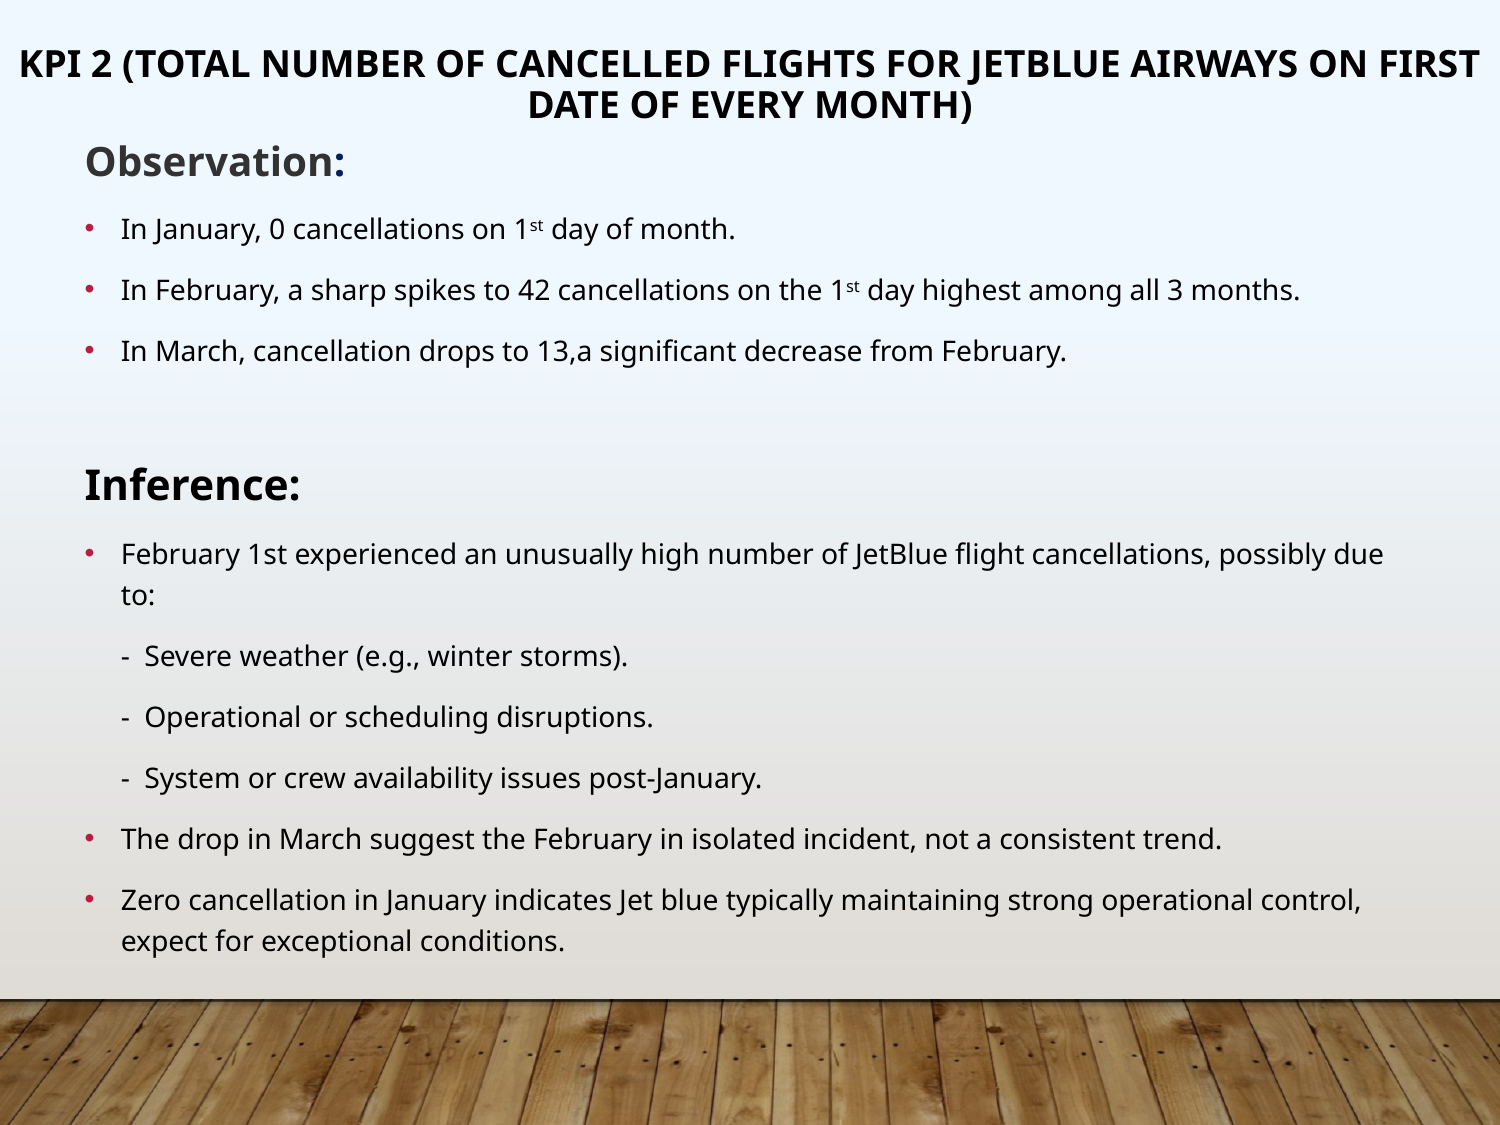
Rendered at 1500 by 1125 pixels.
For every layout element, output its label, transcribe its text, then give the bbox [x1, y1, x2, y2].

list Observation: In January, 0 cancellations on 1st day of month. In February, a sharp spikes to 42 cancellations on the 1st day highest among all 3 months. In March, cancellation drops to 13,a significant decrease from February. Inference: February 1st experienced an unusually high number of JetBlue flight cancellations, possibly due to: - Severe weather (e.g., winter storms). - Operational or scheduling disruptions. - System or crew availability issues post-January. The drop in March suggest the February in isolated incident, not a consistent trend. Zero cancellation in January indicates Jet blue typically maintaining strong operational control, expect for exceptional conditions. [69, 118, 1425, 965]
title Kpi 2 (Total number of cancelled flights for JetBlue Airways on first date of every month) [0, 37, 1500, 119]
picture [0, 999, 1500, 1125]
